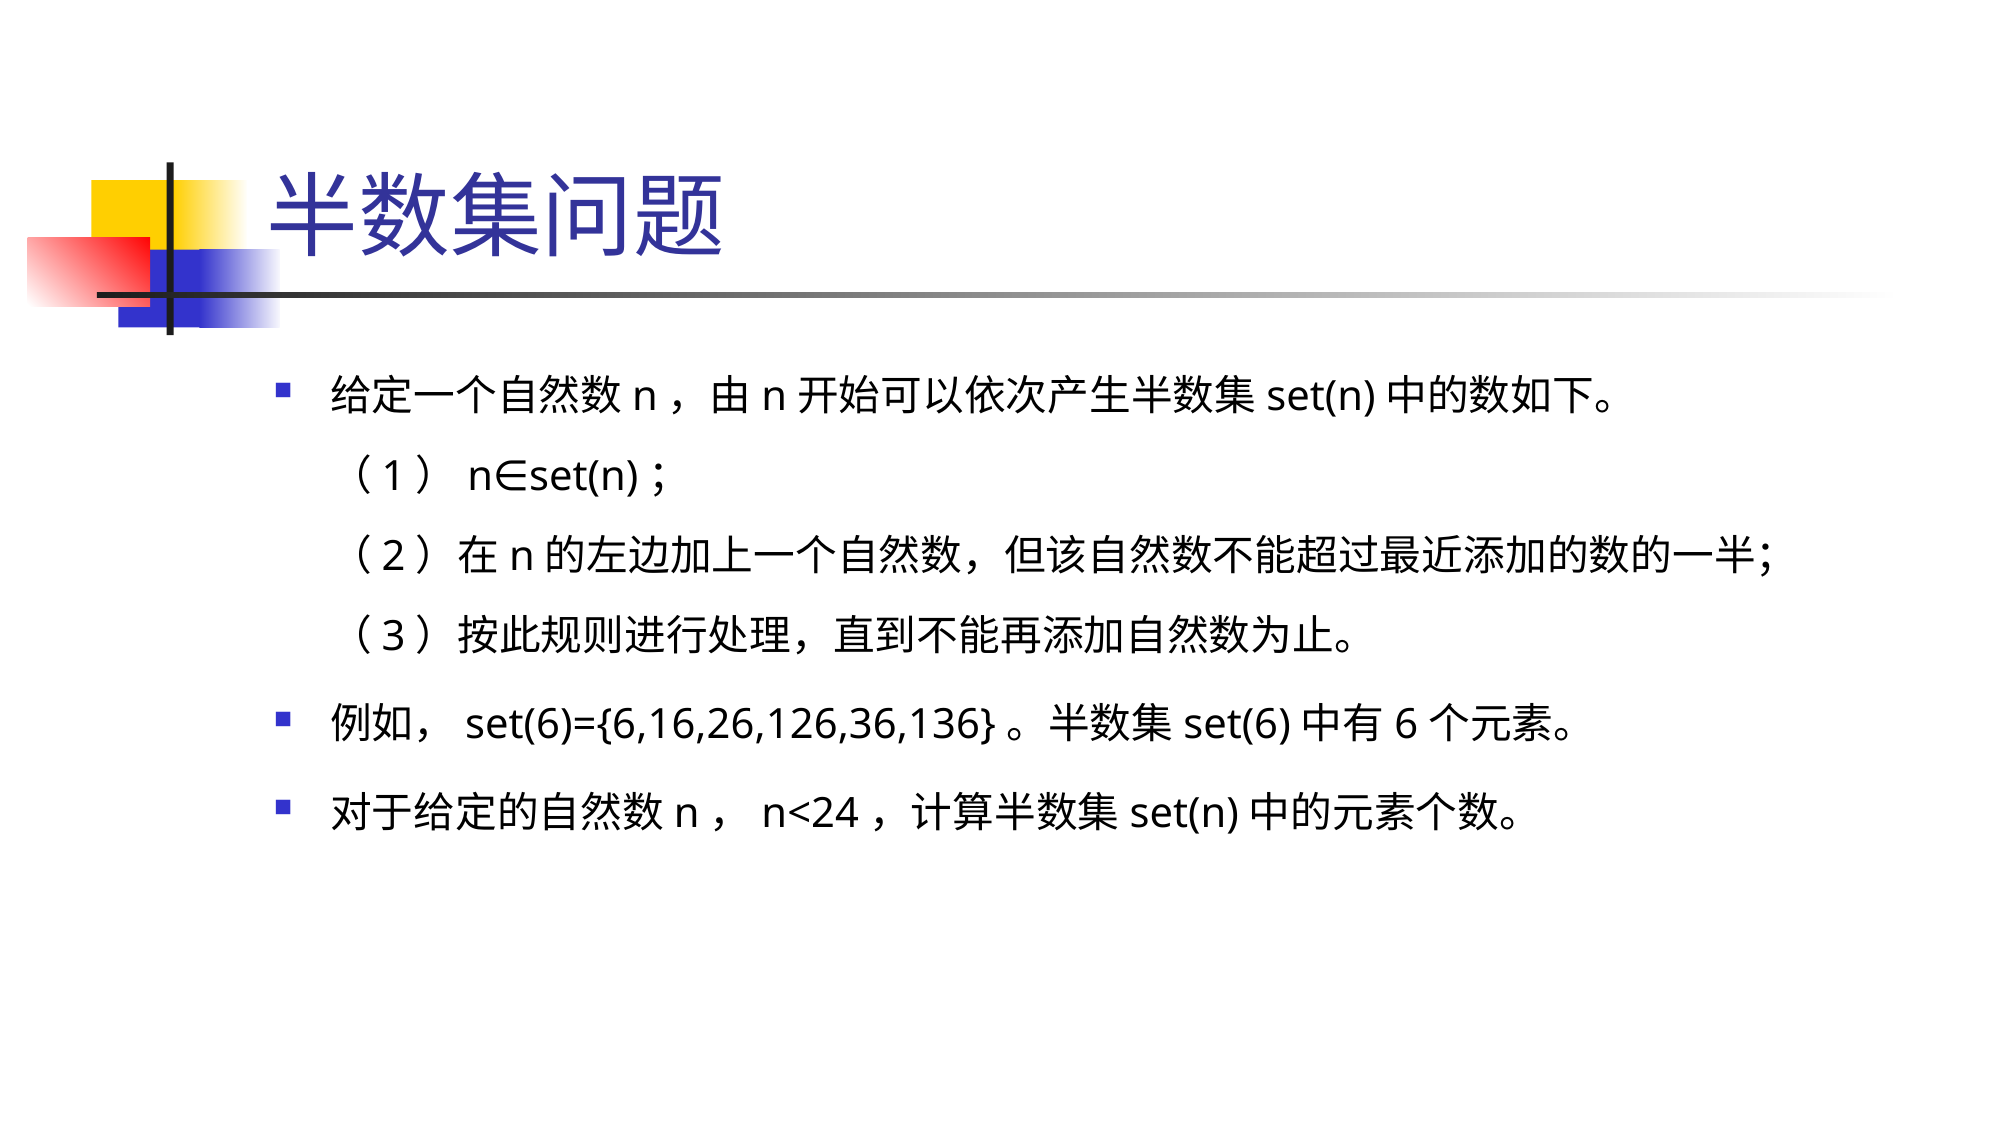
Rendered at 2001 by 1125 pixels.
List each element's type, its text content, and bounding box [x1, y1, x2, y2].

title 半数集问题 [251, 35, 1816, 275]
list 给定一个自然数n，由n开始可以依次产生半数集set(n)中的数如下。 （1）n∈set(n)； （2）在n的左边加上一个自然数，但该自然数不能超过最近添加的数的一半； （3）按此规则进行处理，直到不能再添加自然数为止。 例如，set(6)={6,16,26,126,36,136}。半数集set(6)中有6个元素。 对于给定的自然数n，n<24，计算半数集set(n)中的元素个数。 [258, 331, 1959, 1006]
